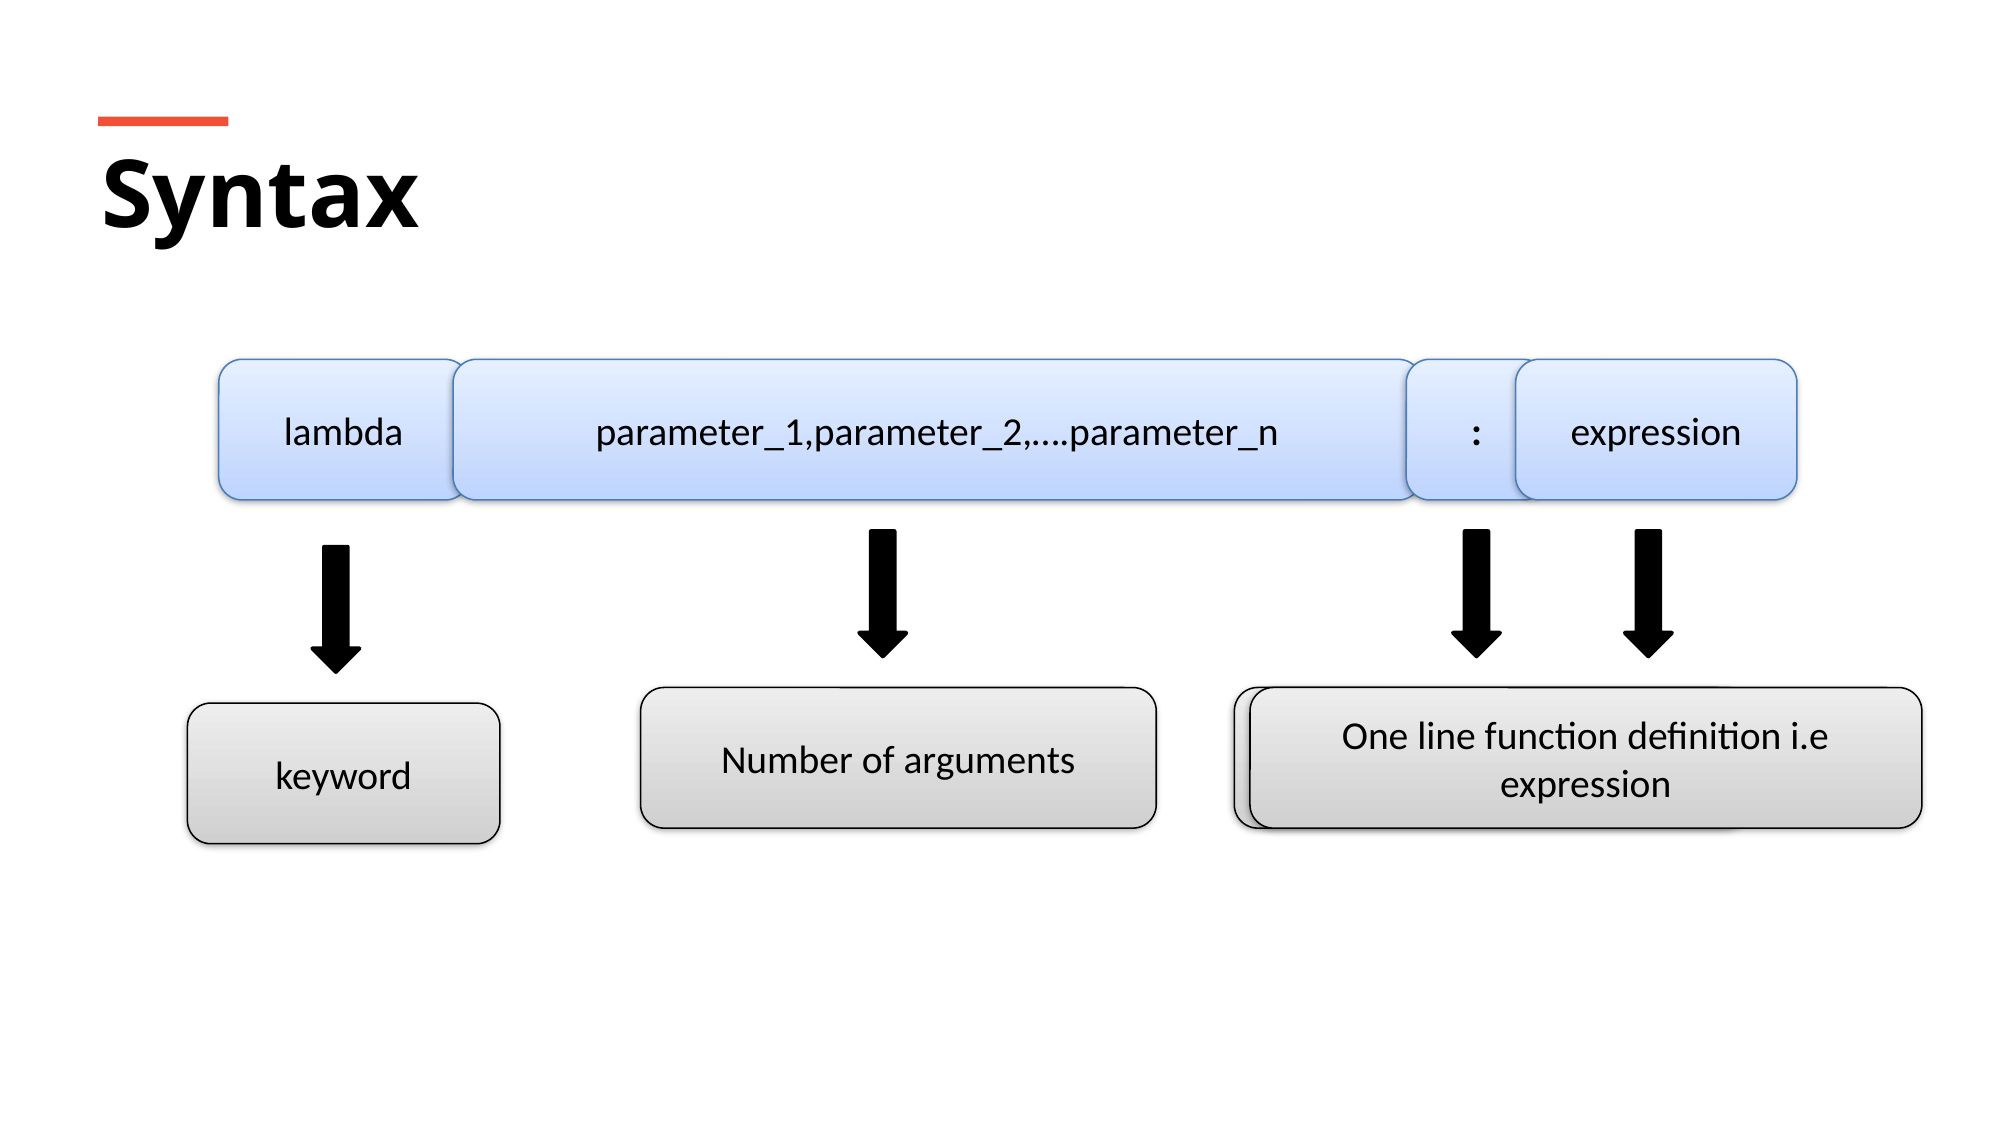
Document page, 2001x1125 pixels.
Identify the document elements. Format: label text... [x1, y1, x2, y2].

text_box [310, 544, 362, 674]
text_box lambda [217, 358, 459, 501]
text_box Number of arguments [639, 686, 1158, 829]
text_box Syntax [86, 126, 1914, 254]
text_box One line function definition i.e expression [1249, 686, 1923, 829]
text_box [1451, 529, 1502, 659]
text_box expression [1514, 358, 1798, 501]
text_box [857, 529, 909, 659]
text_box [1623, 529, 1674, 659]
text_box : [1405, 358, 1528, 501]
text_box Colon is must [1233, 686, 1264, 829]
text_box [96, 115, 231, 128]
text_box keyword [186, 702, 501, 845]
text_box parameter_1,parameter_2,….parameter_n [452, 358, 1412, 501]
